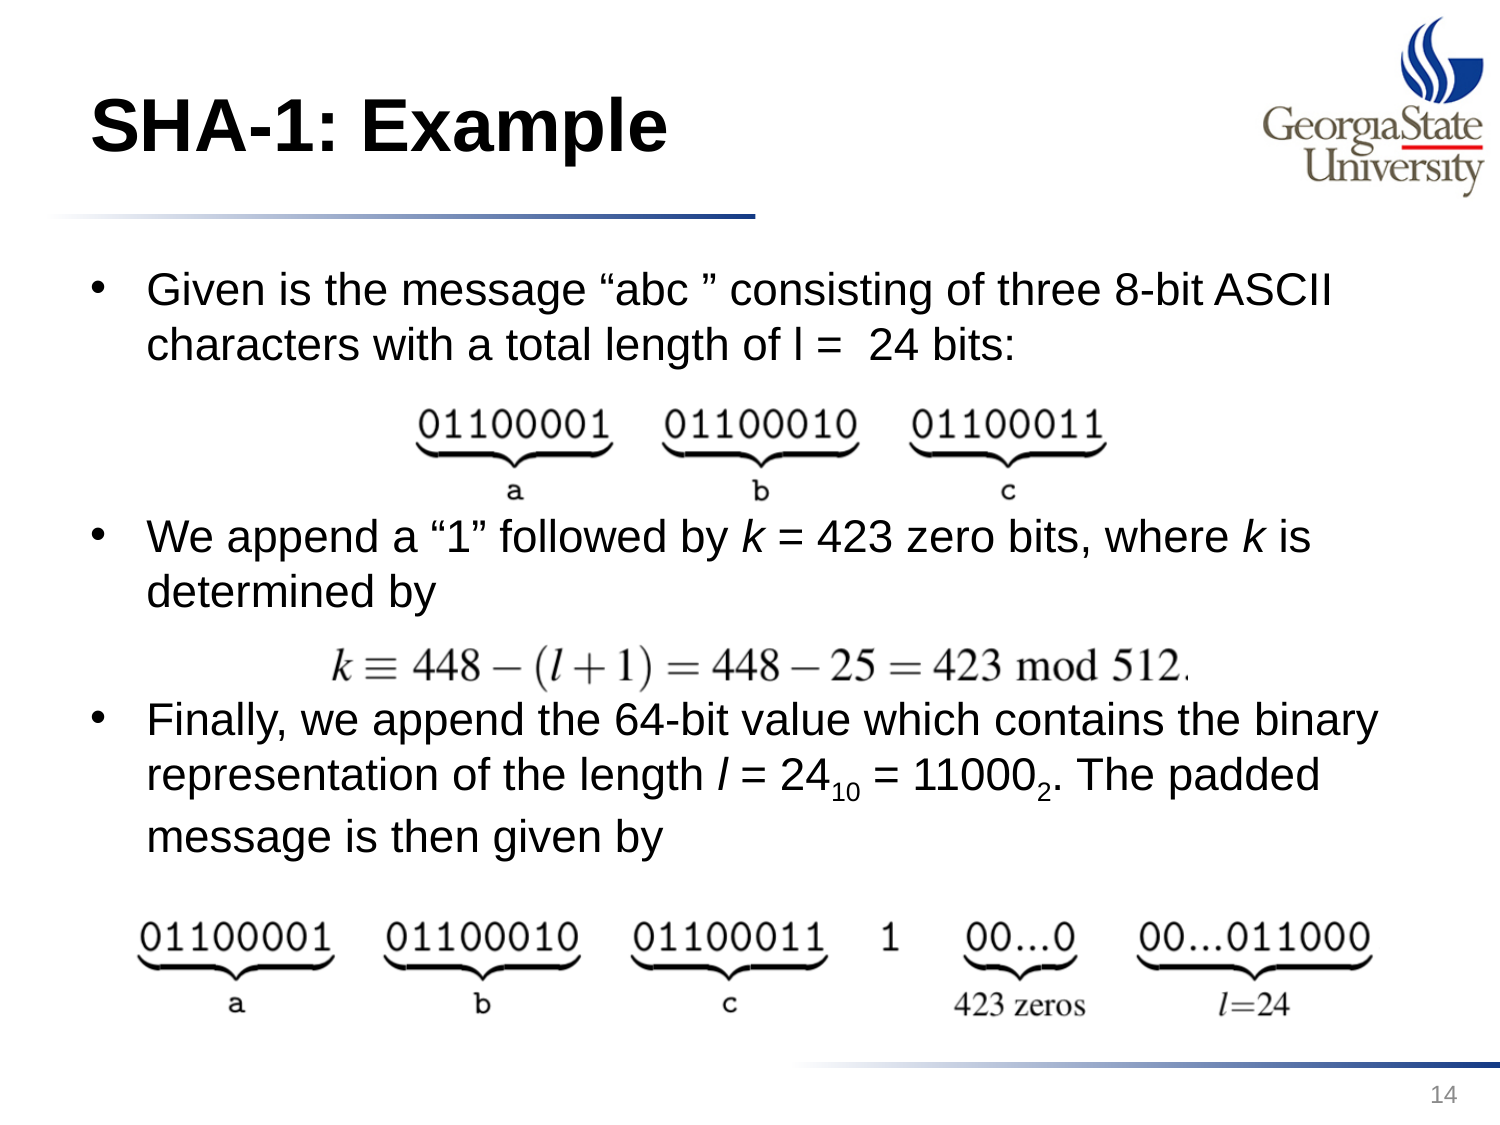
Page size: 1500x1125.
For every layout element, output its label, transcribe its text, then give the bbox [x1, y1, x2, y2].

list Given is the message “abc ” consisting of three 8-bit ASCII characters with a total length of l = 24 bits: We append a “1” followed by k = 423 zero bits, where k is determined by Finally, we append the 64-bit value which contains the binary representation of the length l = 2410 = 110002. The padded message is then given by [75, 251, 1425, 995]
picture [1247, 0, 1500, 216]
picture [389, 380, 1111, 517]
picture [312, 624, 1188, 700]
slide_number 14 [1123, 1064, 1474, 1124]
title SHA-1: Example [75, 27, 1234, 215]
picture [120, 899, 1380, 1034]
